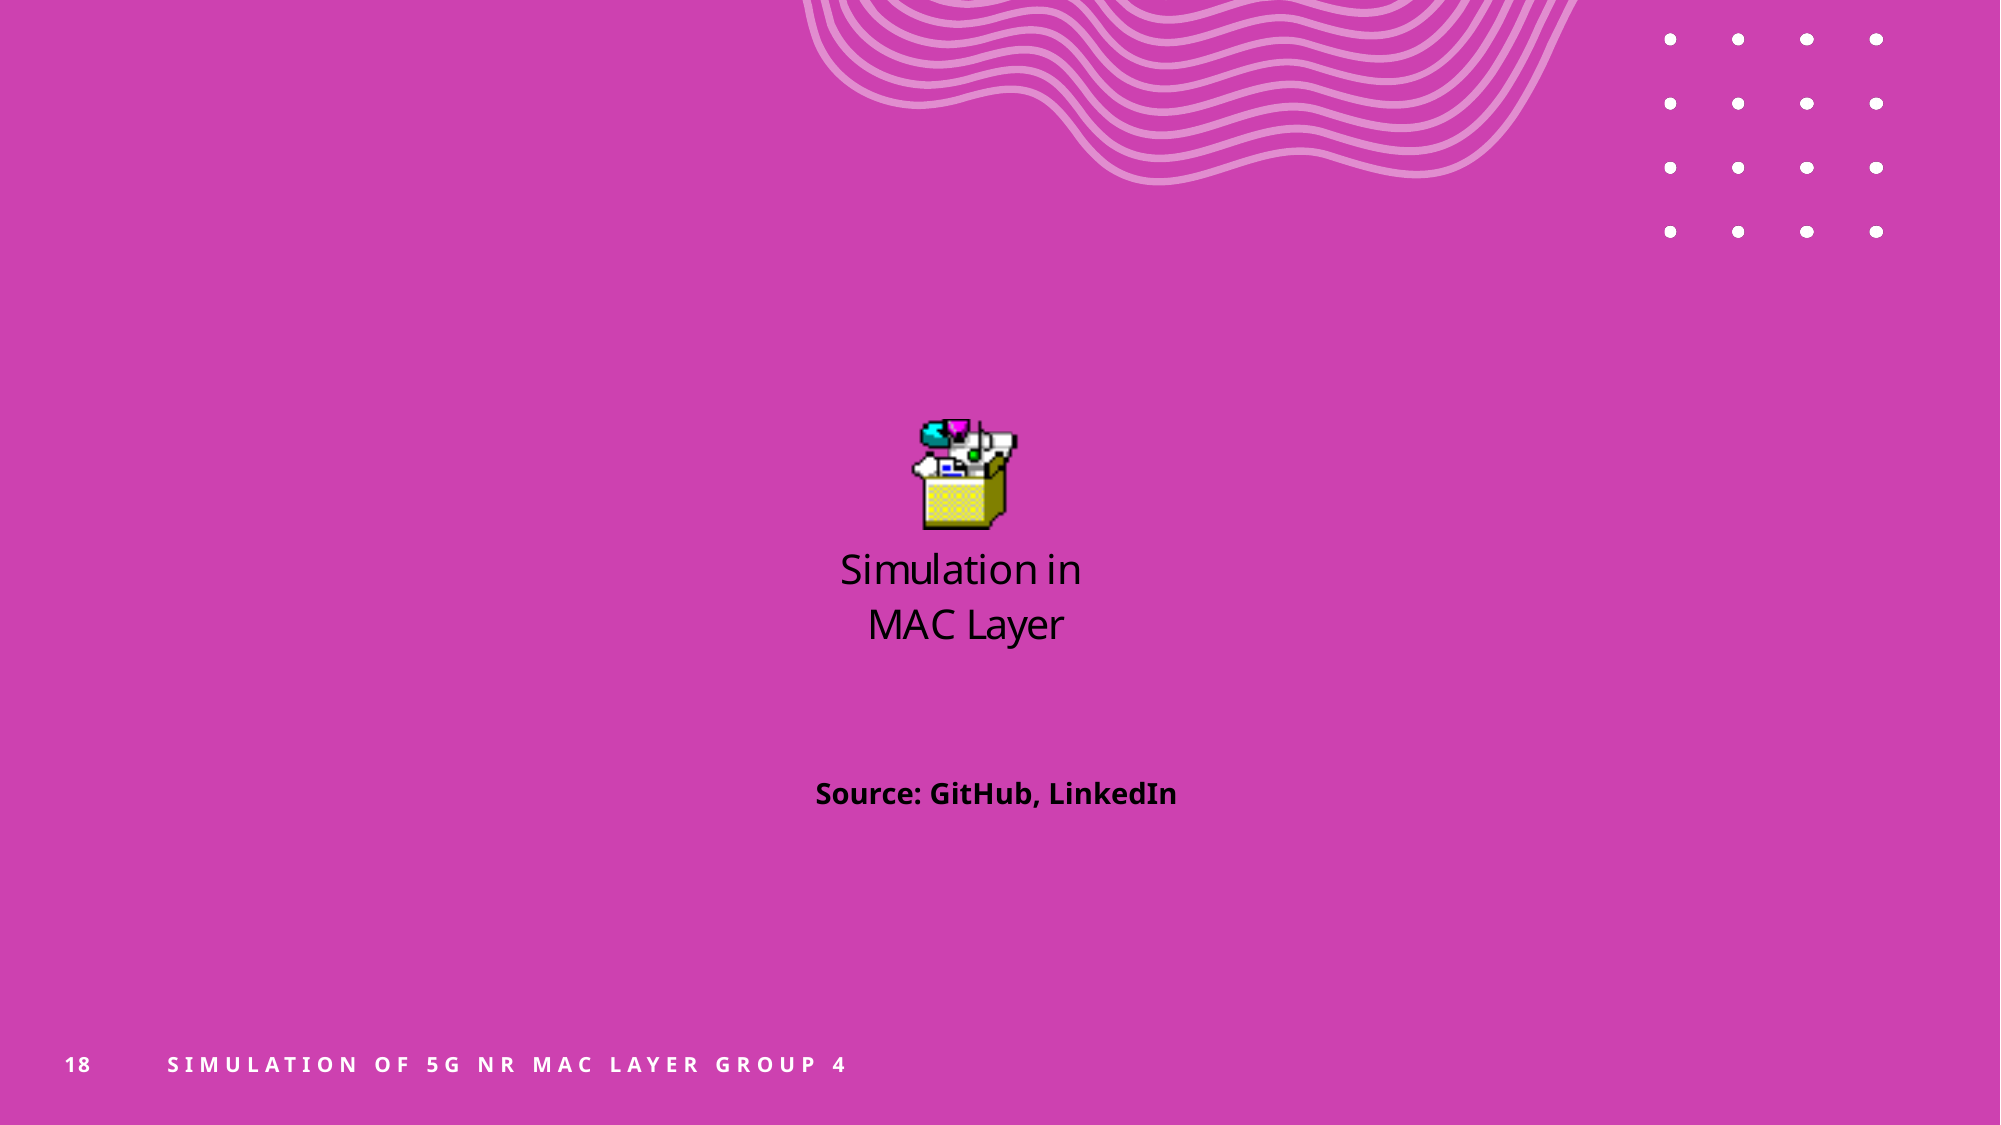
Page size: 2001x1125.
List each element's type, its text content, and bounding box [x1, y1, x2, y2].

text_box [800, 419, 1131, 706]
text_box SIMULATION OF 5G NR MAC LAYER GROUP 4 [152, 1043, 966, 1086]
text_box Source: GitHub, LinkedIn [800, 767, 1270, 818]
slide_number 18 [49, 1043, 147, 1086]
picture [1664, 0, 1915, 238]
